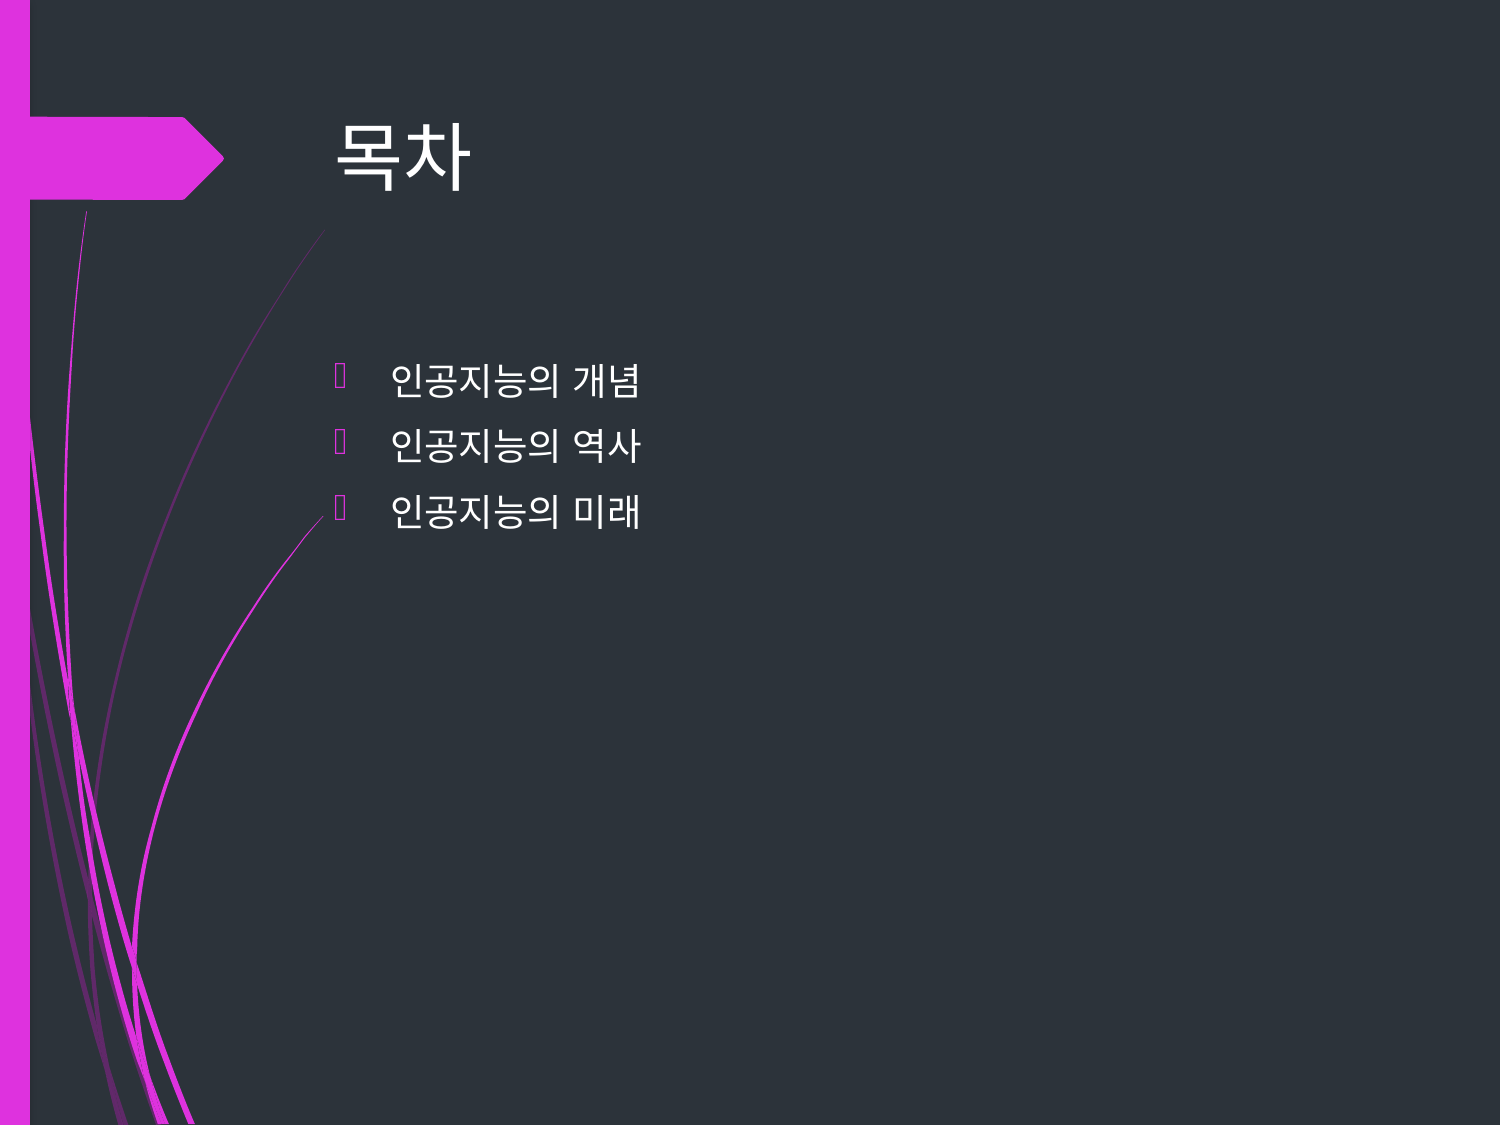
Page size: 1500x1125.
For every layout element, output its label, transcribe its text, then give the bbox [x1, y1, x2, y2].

list 인공지능의 개념 인공지능의 역사 인공지능의 미래 [318, 350, 1400, 970]
title 목차 [319, 102, 1400, 313]
